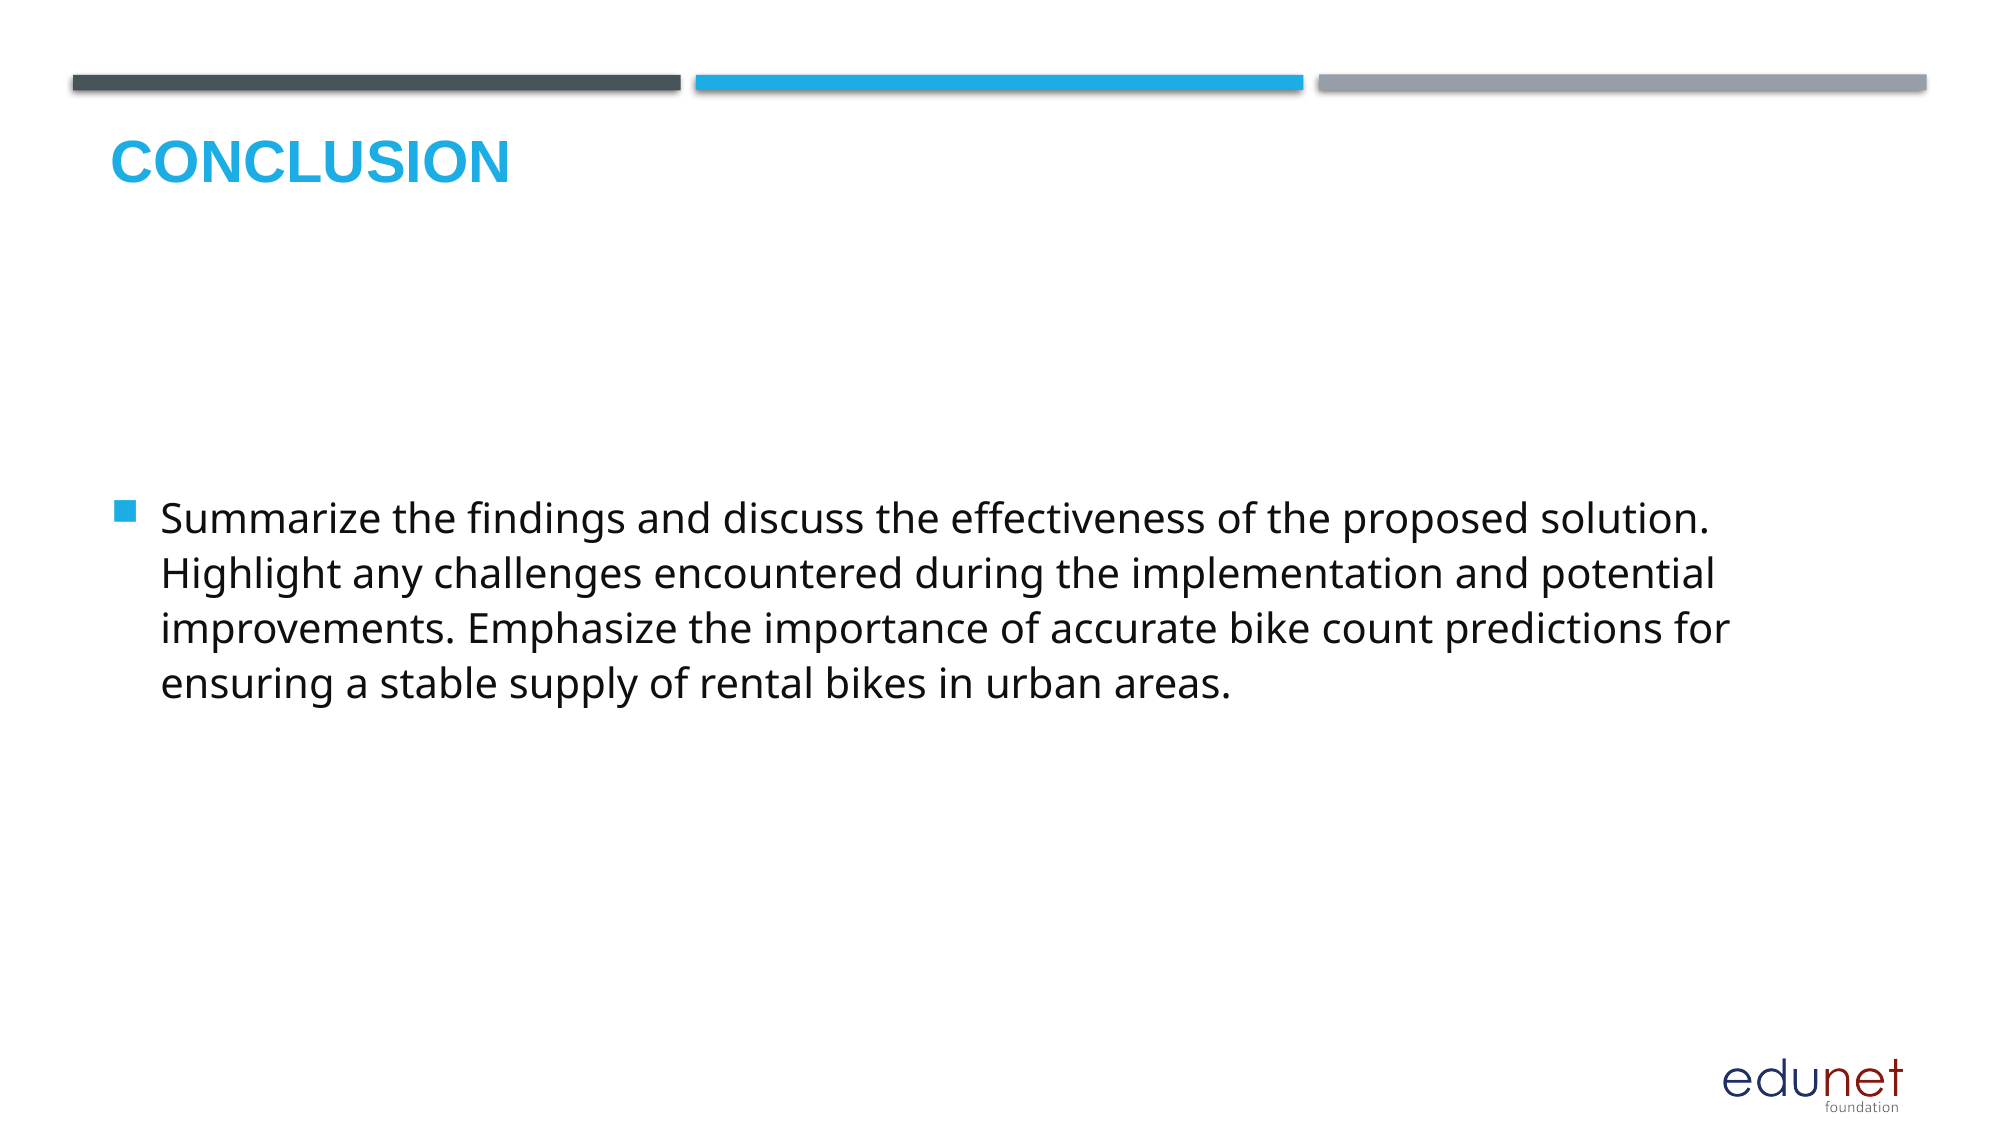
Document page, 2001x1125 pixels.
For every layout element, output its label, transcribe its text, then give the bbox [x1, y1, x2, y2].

picture [1719, 1056, 1905, 1116]
list Summarize the findings and discuss the effectiveness of the proposed solution. Highlight any challenges encountered during the implementation and potential improvements. Emphasize the importance of accurate bike count predictions for ensuring a stable supply of rental bikes in urban areas. [95, 213, 1905, 981]
title Conclusion [95, 115, 1905, 203]
